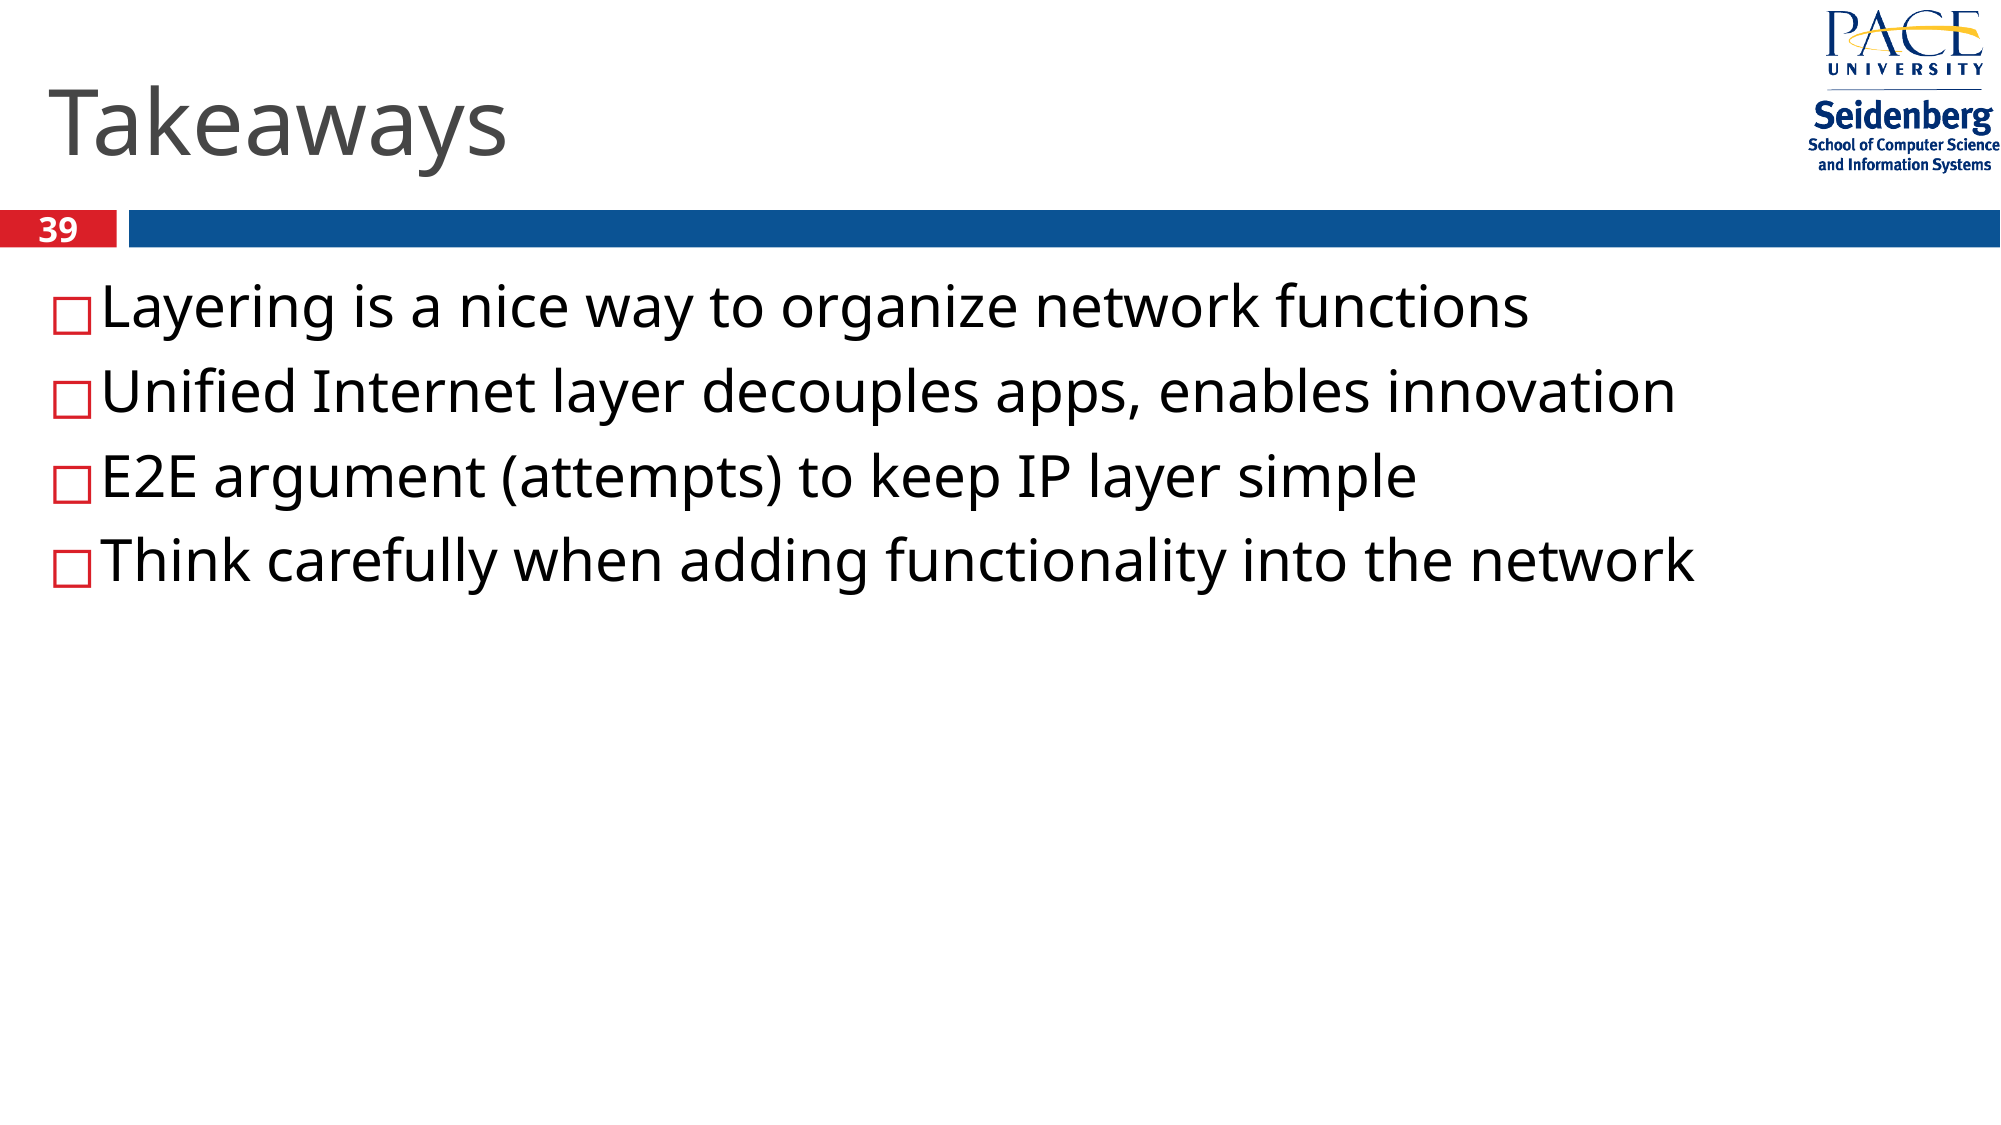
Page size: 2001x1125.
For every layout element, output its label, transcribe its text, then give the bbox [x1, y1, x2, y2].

title Takeaways [33, 37, 1967, 200]
picture [1808, 10, 2000, 174]
slide_number ‹#› [0, 206, 117, 257]
list Layering is a nice way to organize network functions Unified Internet layer decouples apps, enables innovation E2E argument (attempts) to keep IP layer simple Think carefully when adding functionality into the network [33, 262, 1946, 1100]
